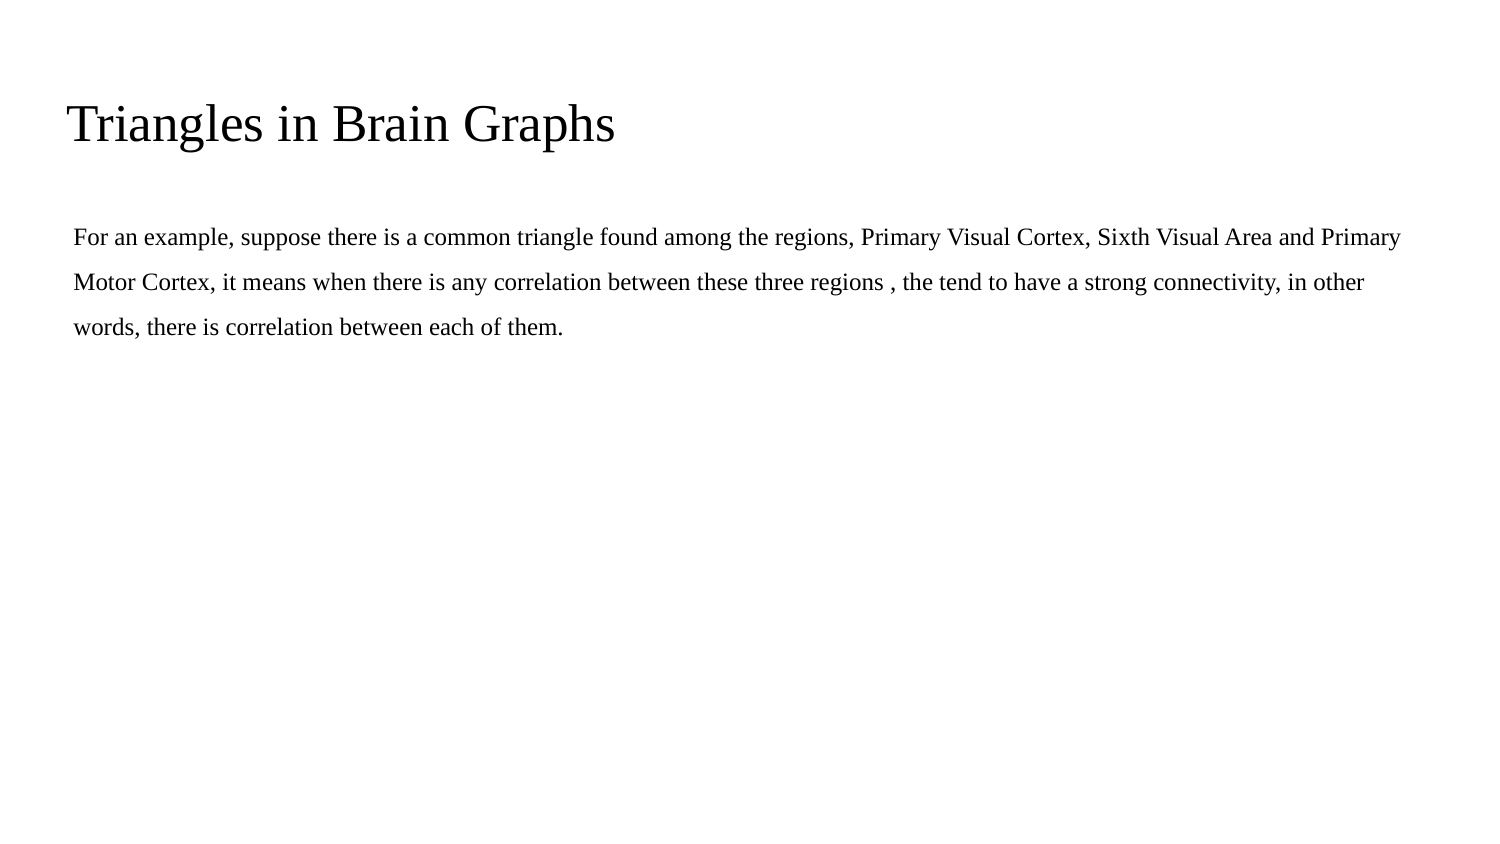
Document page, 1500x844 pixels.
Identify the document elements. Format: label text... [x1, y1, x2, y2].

title Triangles in Brain Graphs [51, 72, 1449, 167]
list For an example, suppose there is a common triangle found among the regions, Primary Visual Cortex, Sixth Visual Area and Primary Motor Cortex, it means when there is any correlation between these three regions , the tend to have a strong connectivity, in other words, there is correlation between each of them. [39, 190, 1438, 752]
